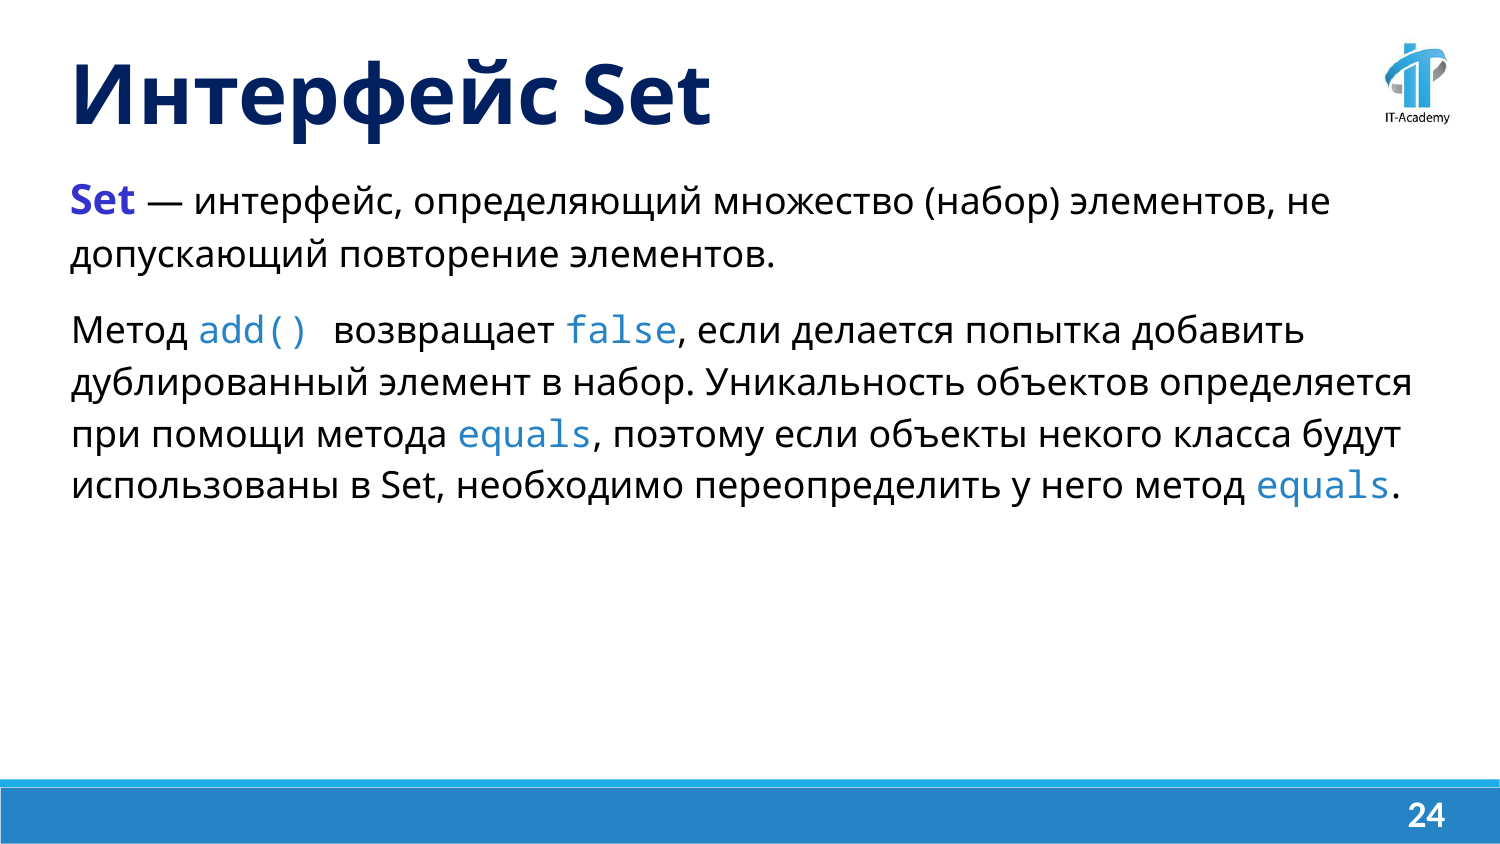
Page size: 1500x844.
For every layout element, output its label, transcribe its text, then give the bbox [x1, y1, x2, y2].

picture [1405, 35, 1461, 126]
text_box Set — интерфейс, определяющий множество (набор) элементов, не допускающий повторение элементов. [54, 150, 1451, 290]
text_box Интерфейс Set [54, 16, 1405, 150]
text_box Метод add() возвращает false, если делается попытка добавить дублированный элемент в набор. Уникальность объектов определяется при помощи метода equals, поэтому если объекты некого класса будут использованы в Set, необходимо переопределить у него метод equals. [55, 290, 1445, 522]
text_box ‹#› [1390, 782, 1463, 827]
